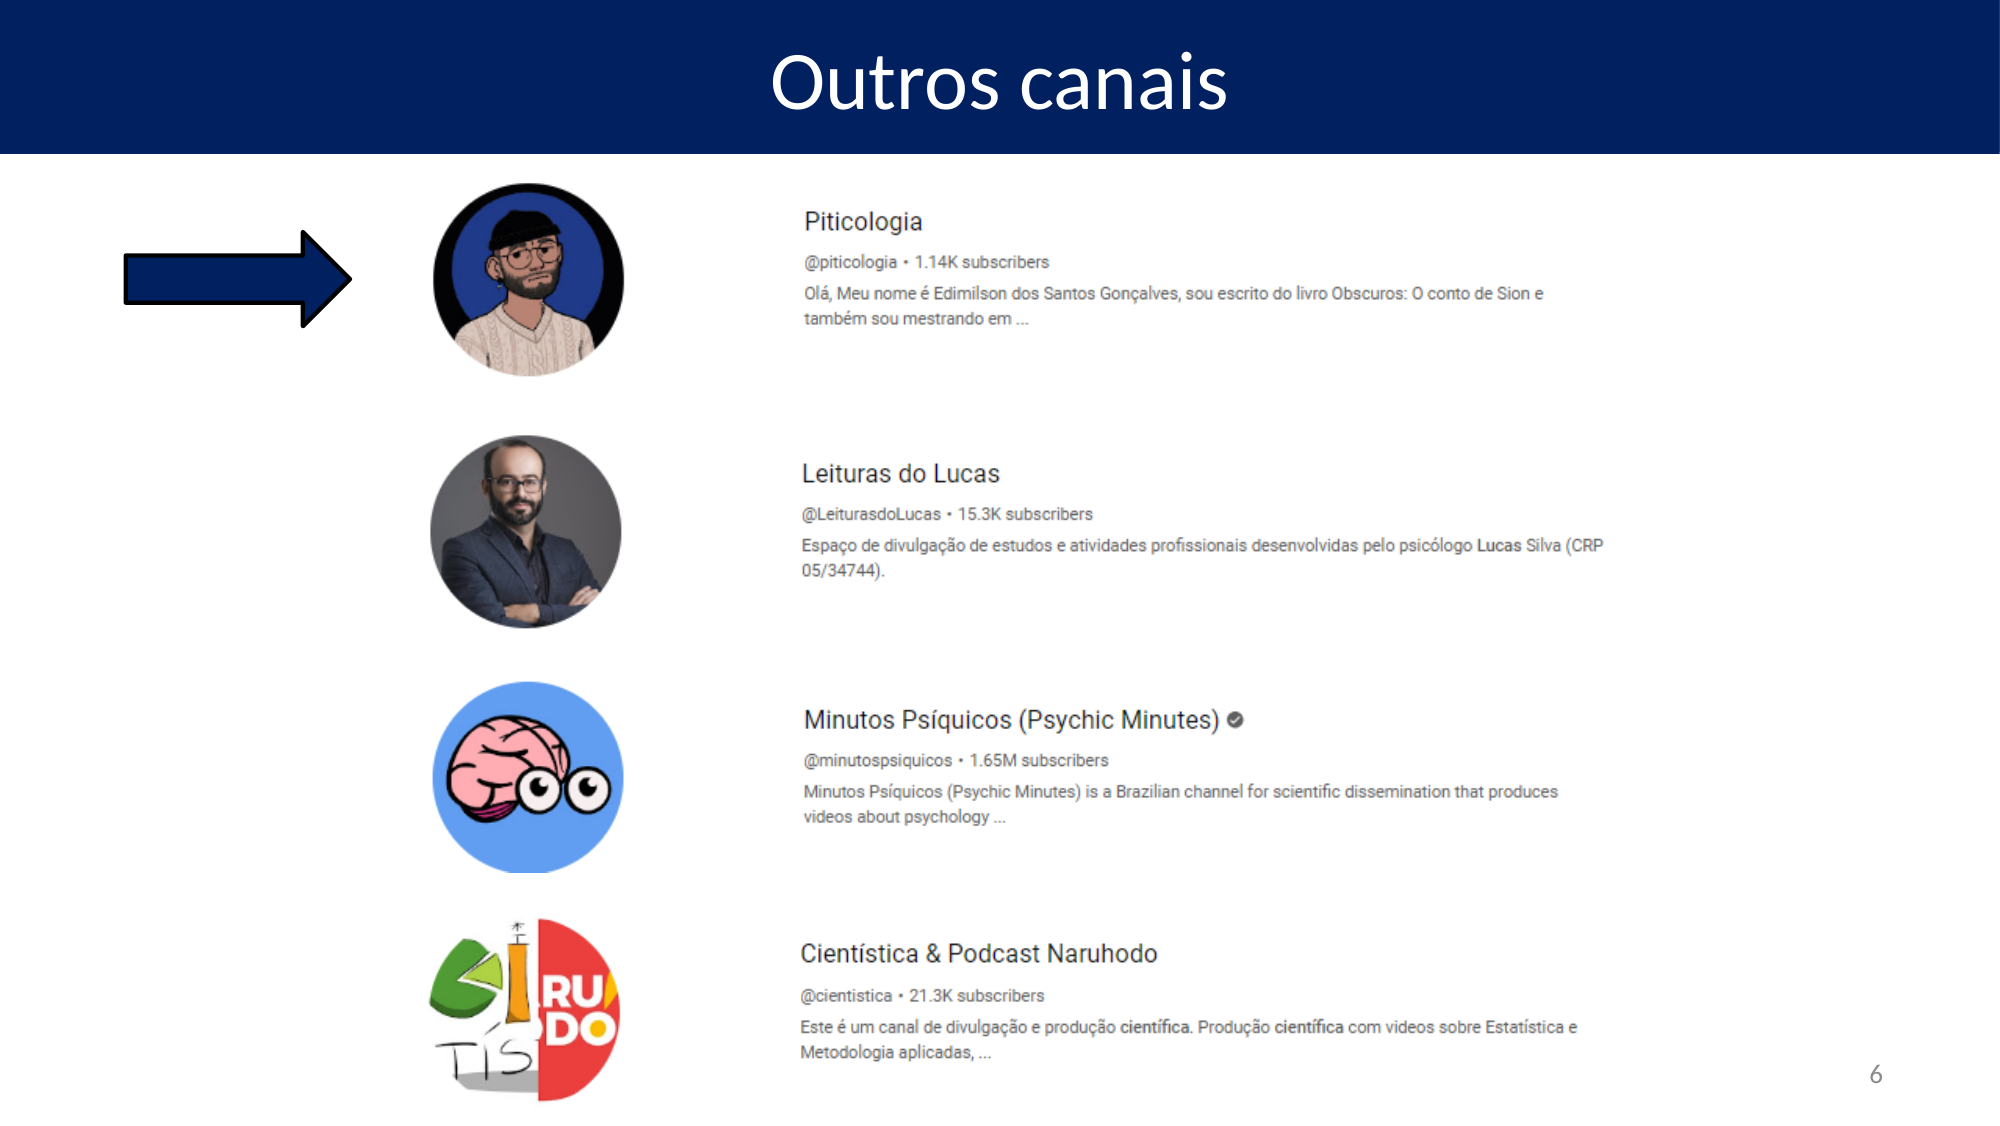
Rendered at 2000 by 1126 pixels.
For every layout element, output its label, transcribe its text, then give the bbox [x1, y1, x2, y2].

picture [408, 913, 1593, 1115]
picture [415, 408, 1615, 641]
picture [421, 160, 1568, 398]
text_box [123, 229, 353, 329]
slide_number 6 [1596, 1042, 1900, 1103]
text_box Outros canais [0, 0, 2000, 154]
picture [397, 656, 1580, 873]
